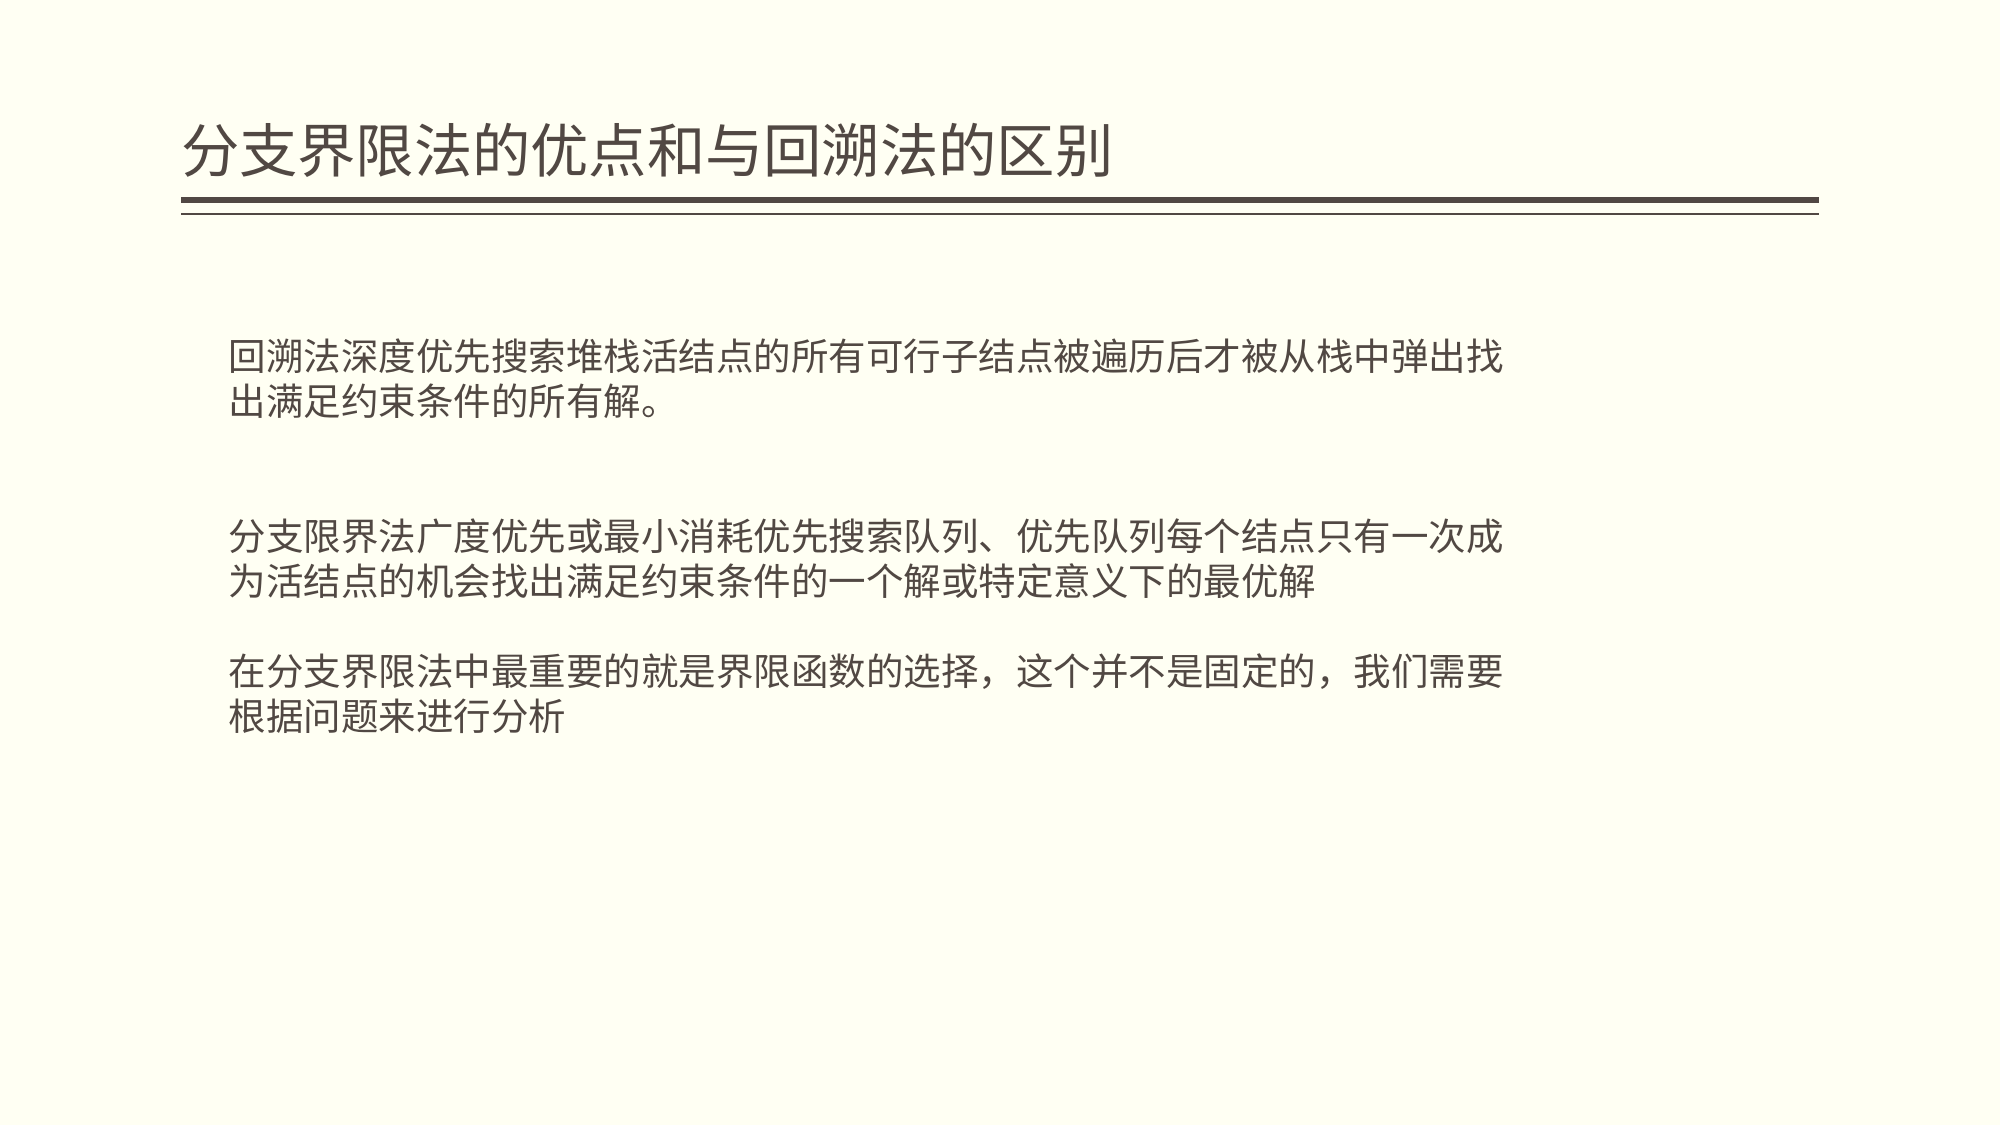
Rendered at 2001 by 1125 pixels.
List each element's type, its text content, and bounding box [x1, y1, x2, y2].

text_box [181, 192, 1500, 299]
title 分支界限法的优点和与回溯法的区别 [181, 12, 1819, 193]
text_box 回溯法深度优先搜索堆栈活结点的所有可行子结点被遍历后才被从栈中弹出找出满足约束条件的所有解。 分支限界法广度优先或最小消耗优先搜索队列、优先队列每个结点只有一次成为活结点的机会找出满足约束条件的一个解或特定意义下的最优解 在分支界限法中最重要的就是界限函数的选择，这个并不是固定的，我们需要根据问题来进行分析 [214, 325, 1552, 746]
